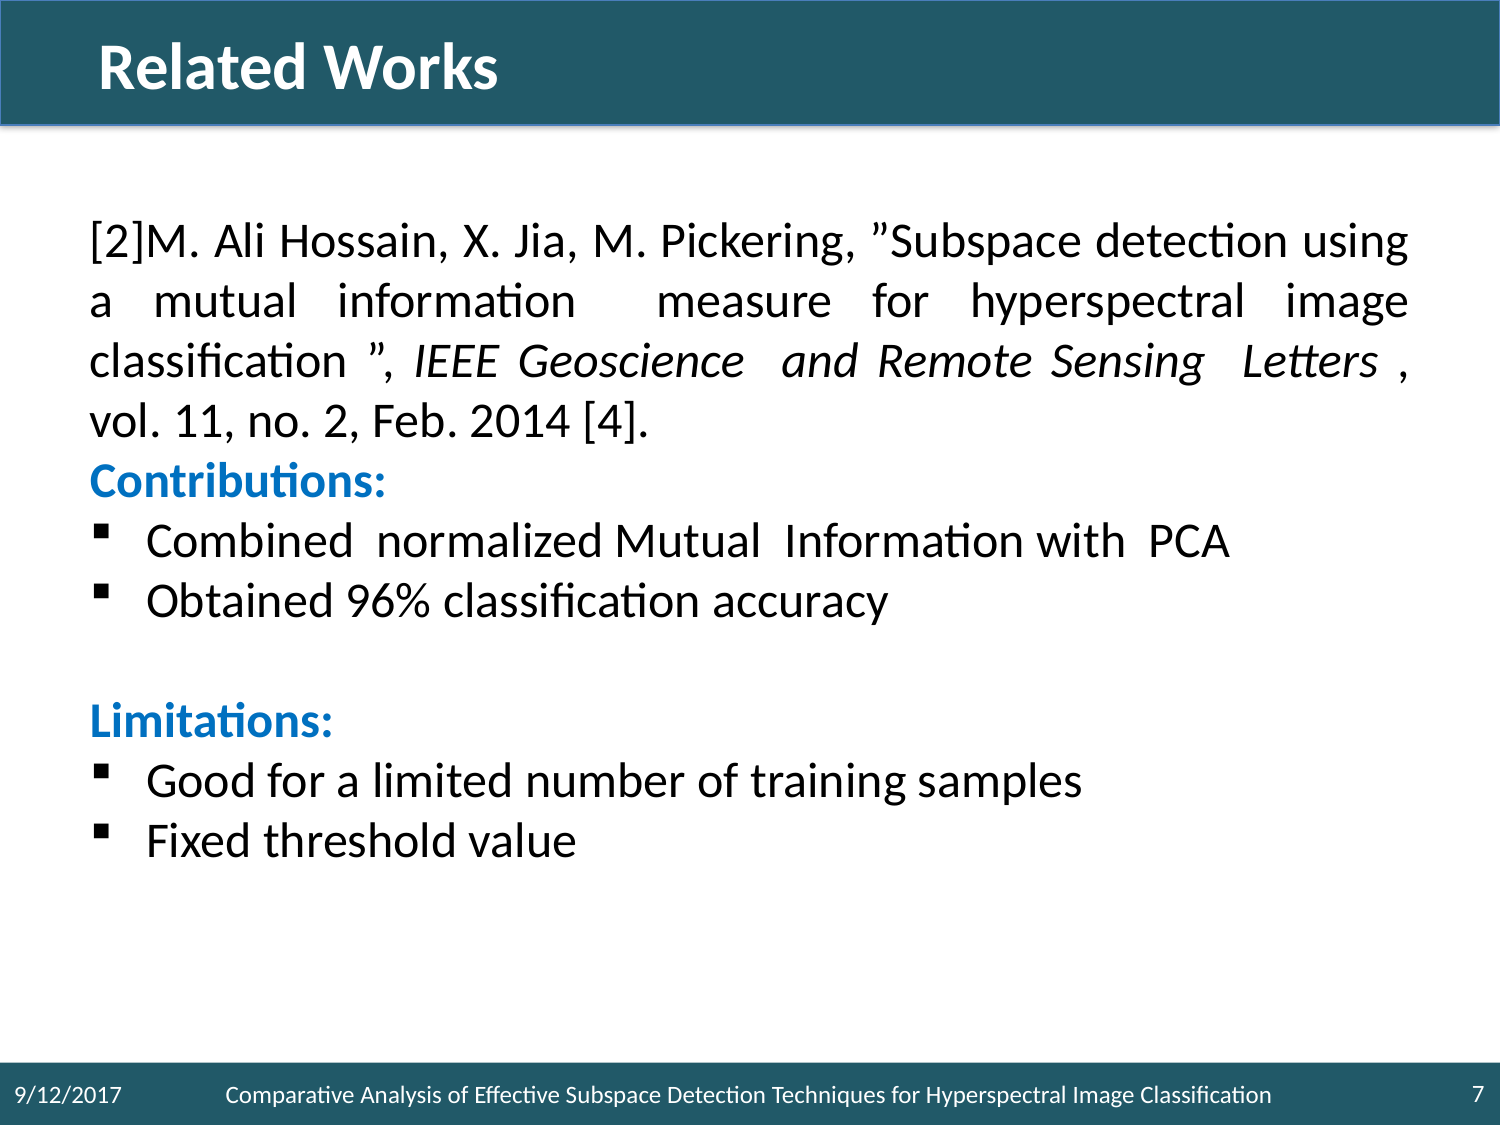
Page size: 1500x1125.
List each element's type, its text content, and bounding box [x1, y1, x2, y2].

slide_number 7 [1449, 1059, 1500, 1125]
text_box Related Works [0, 0, 1500, 126]
footer Comparative Analysis of Effective Subspace Detection Techniques for Hyperspectral Image Classification [0, 1062, 1449, 1125]
text_box [2]M. Ali Hossain, X. Jia, M. Pickering, ”Subspace detection using a mutual information measure for hyperspectral image classiﬁcation ”, IEEE Geoscience and Remote Sensing Letters , vol. 11, no. 2, Feb. 2014 [4]. Contributions: Combined normalized Mutual Information with PCA Obtained 96% classification accuracy Limitations: Good for a limited number of training samples Fixed threshold value [74, 199, 1425, 1013]
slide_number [0, 1064, 175, 1124]
